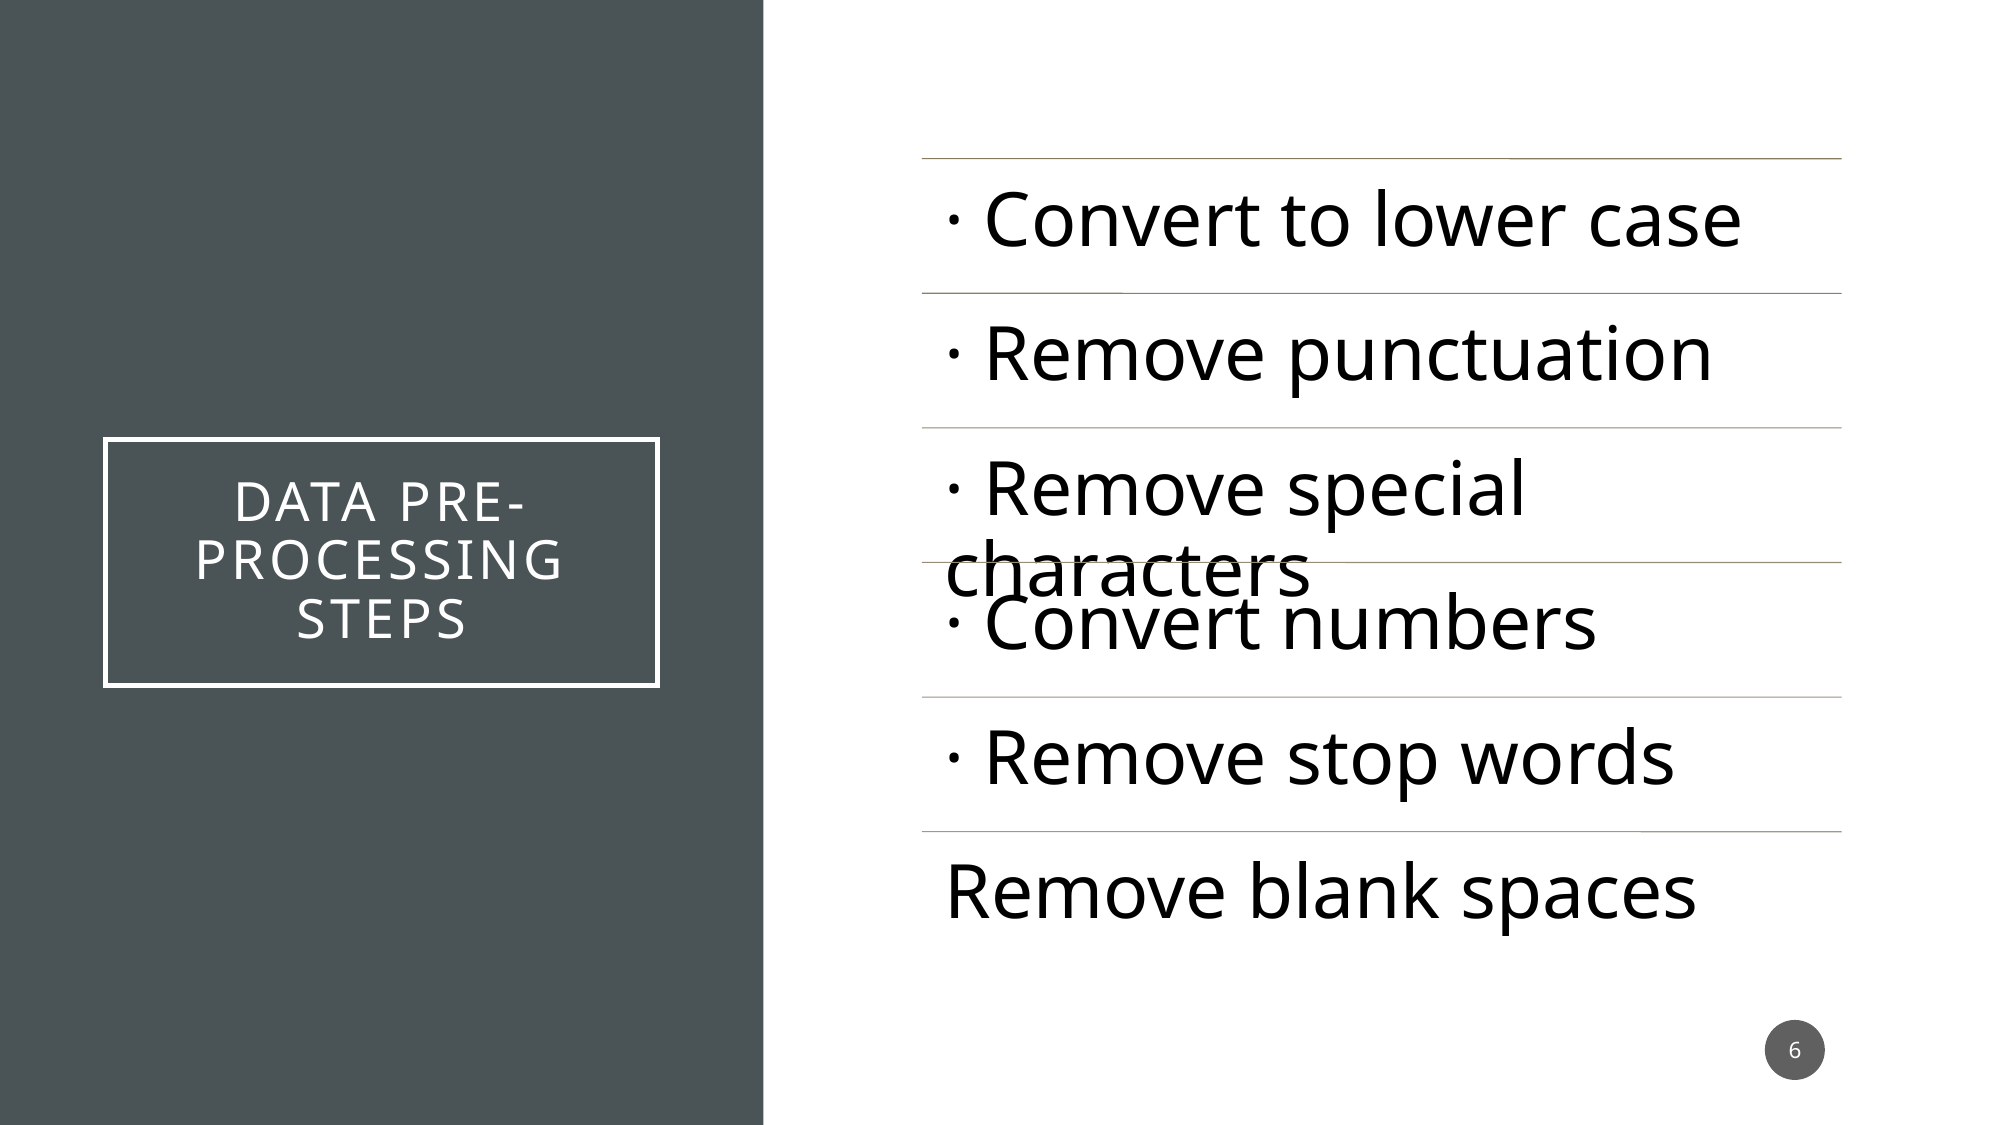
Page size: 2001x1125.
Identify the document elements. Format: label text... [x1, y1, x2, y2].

text_box [0, 0, 764, 1125]
slide_number 6 [1764, 1019, 1825, 1080]
text_box [764, 0, 2000, 1125]
title Data pre-processing steps [103, 437, 660, 688]
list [921, 158, 1842, 967]
